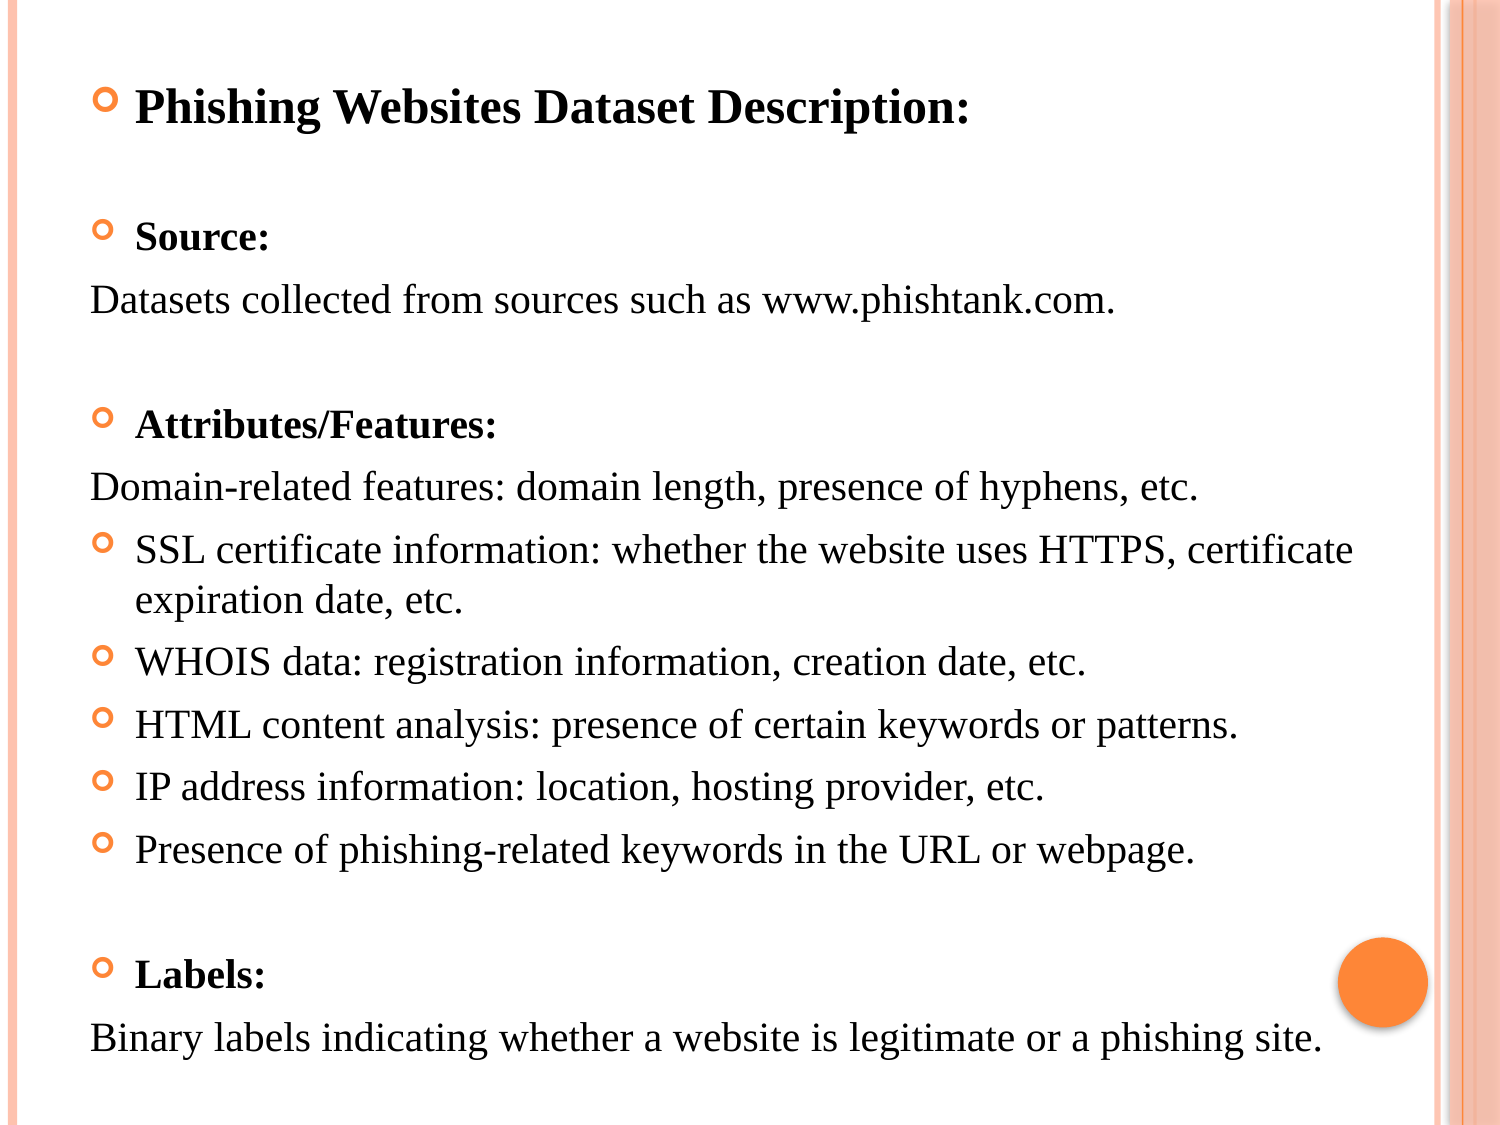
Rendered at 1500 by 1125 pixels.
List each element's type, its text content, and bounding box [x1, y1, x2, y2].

list Phishing Websites Dataset Description: Source: Datasets collected from sources such as www.phishtank.com. Attributes/Features: Domain-related features: domain length, presence of hyphens, etc. SSL certificate information: whether the website uses HTTPS, certificate expiration date, etc. WHOIS data: registration information, creation date, etc. HTML content analysis: presence of certain keywords or patterns. IP address information: location, hosting provider, etc. Presence of phishing-related keywords in the URL or webpage. Labels: Binary labels indicating whether a website is legitimate or a phishing site. [75, 66, 1376, 1062]
